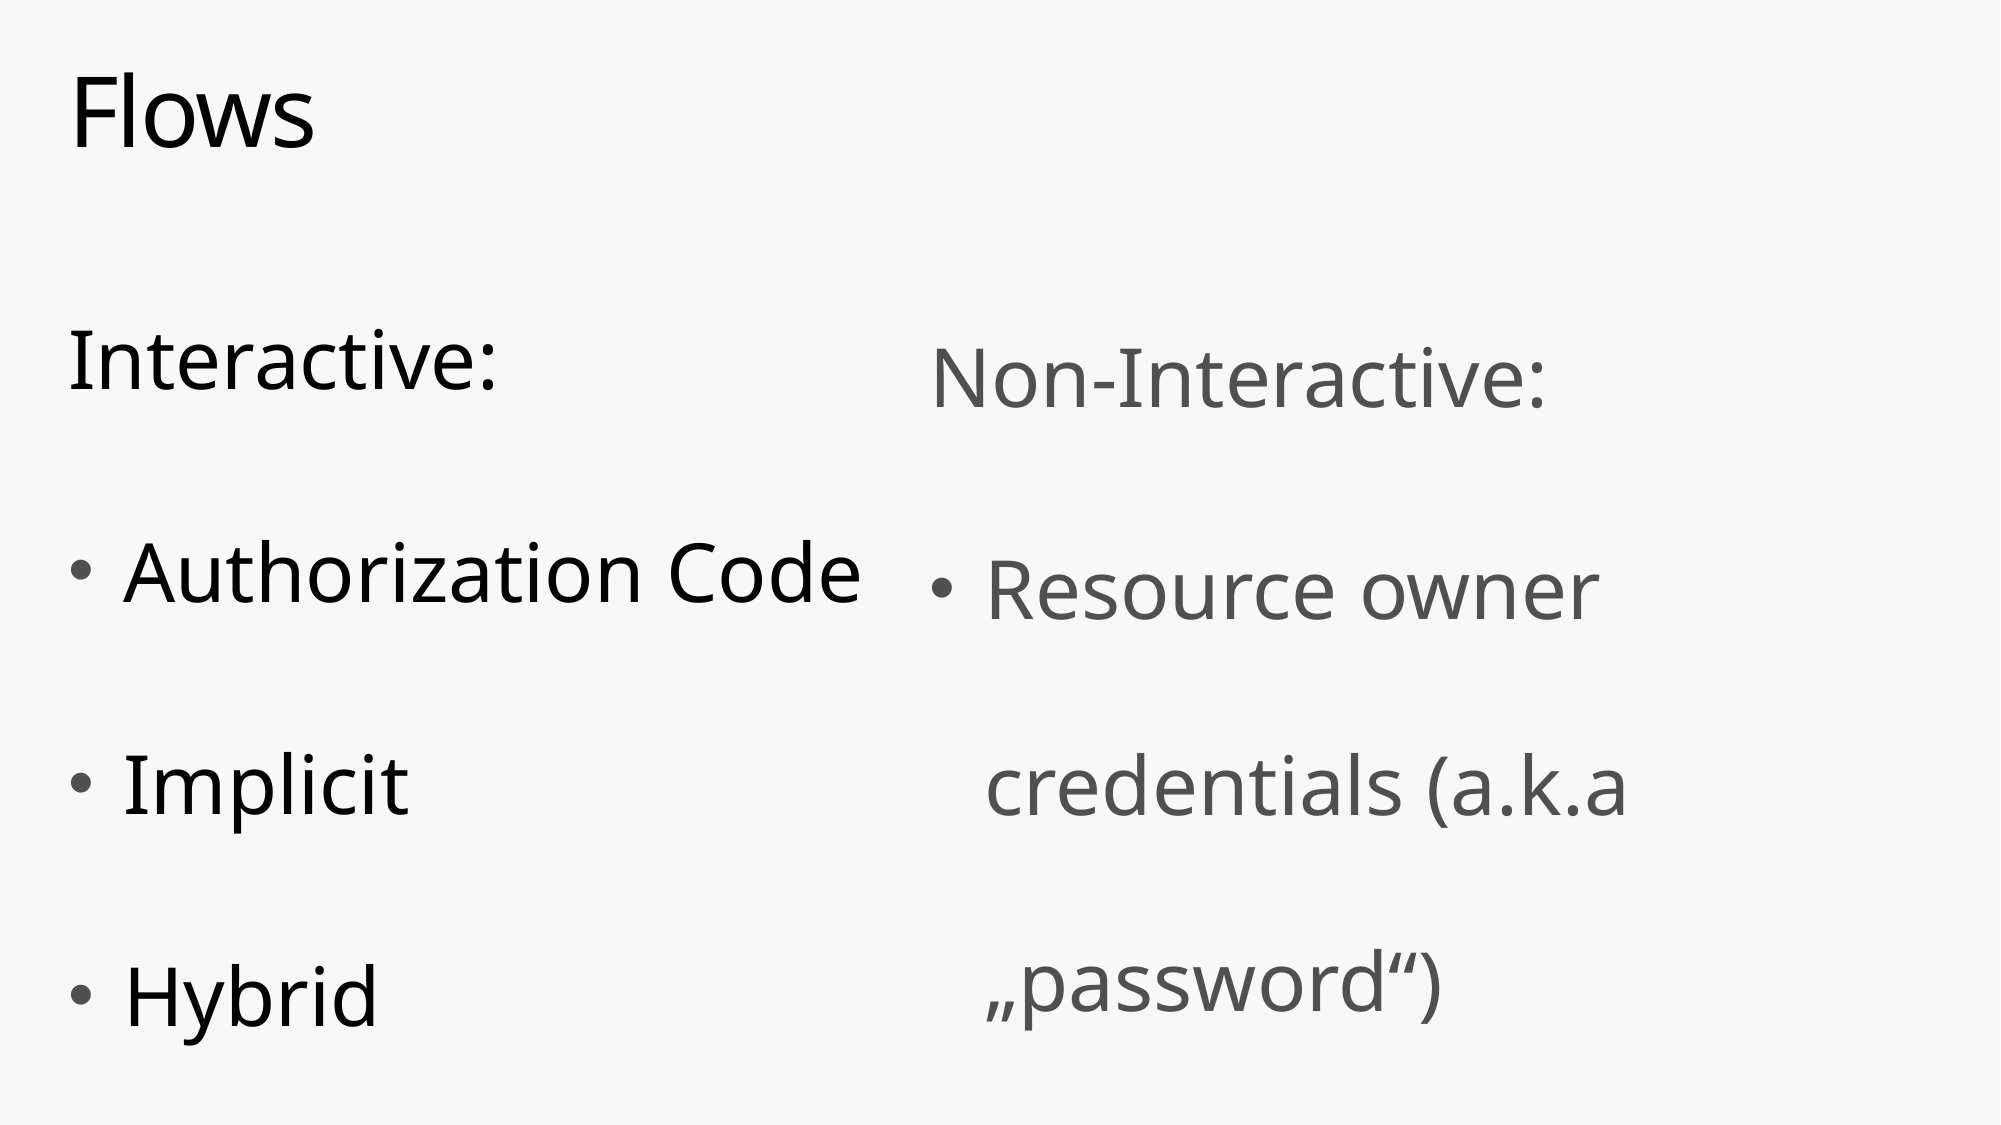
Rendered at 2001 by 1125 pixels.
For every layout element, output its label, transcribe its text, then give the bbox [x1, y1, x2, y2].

list Interactive: Authorization Code Implicit Hybrid [44, 196, 906, 1046]
title Flows [44, 47, 1957, 196]
text_box Non-Interactive: Resource owner credentials (a.k.a „password“) Client credentials [905, 212, 1981, 1125]
